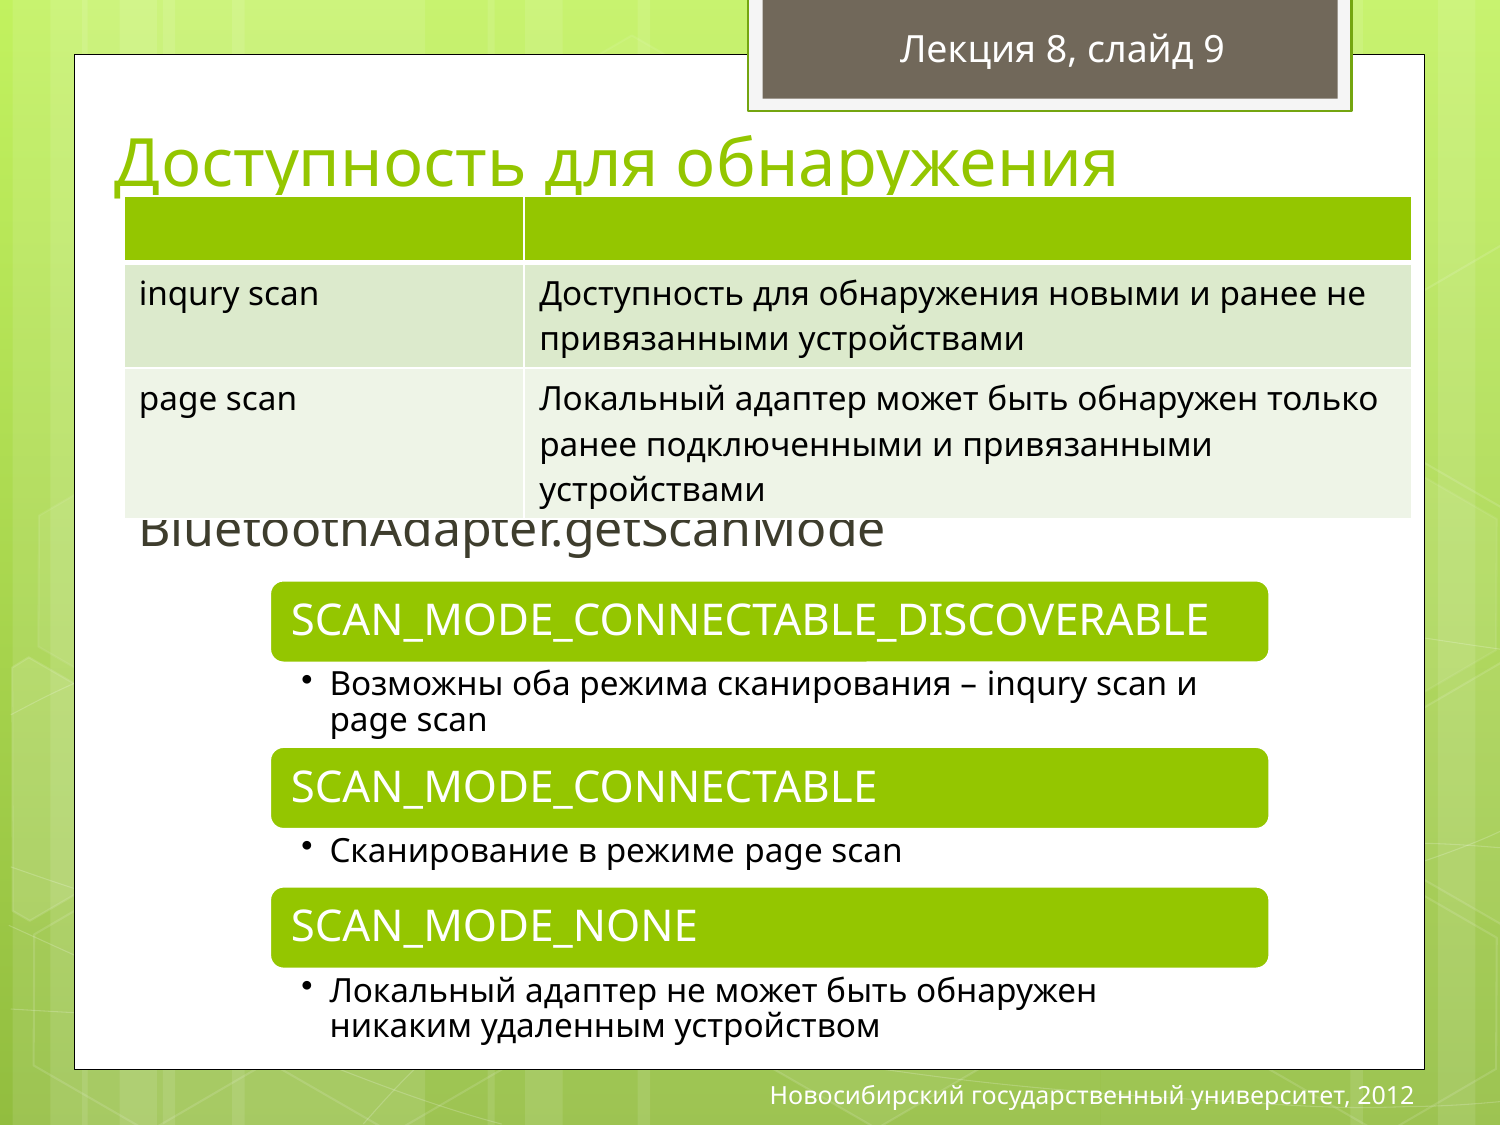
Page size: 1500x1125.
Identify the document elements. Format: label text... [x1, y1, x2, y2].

footer Новосибирский государственный университет, 2012 [466, 1065, 1431, 1125]
list BluetoothAdapter.getScanMode [112, 278, 1412, 1047]
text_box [269, 574, 1270, 1059]
table_cell page scan [125, 369, 523, 518]
table_cell Доступность для обнаружения новыми и ранее не привязанными устройствами [525, 265, 1411, 367]
text_box Лекция 8, слайд 9 [885, 17, 1240, 78]
table_cell inqury scan [125, 265, 523, 367]
text_box Доступность для обнаружения [100, 112, 1412, 207]
table_header [125, 197, 523, 260]
table_cell Локальный адаптер может быть обнаружен только ранее подключенными и привязанными устройствами [525, 369, 1411, 518]
table_header [525, 197, 1411, 260]
